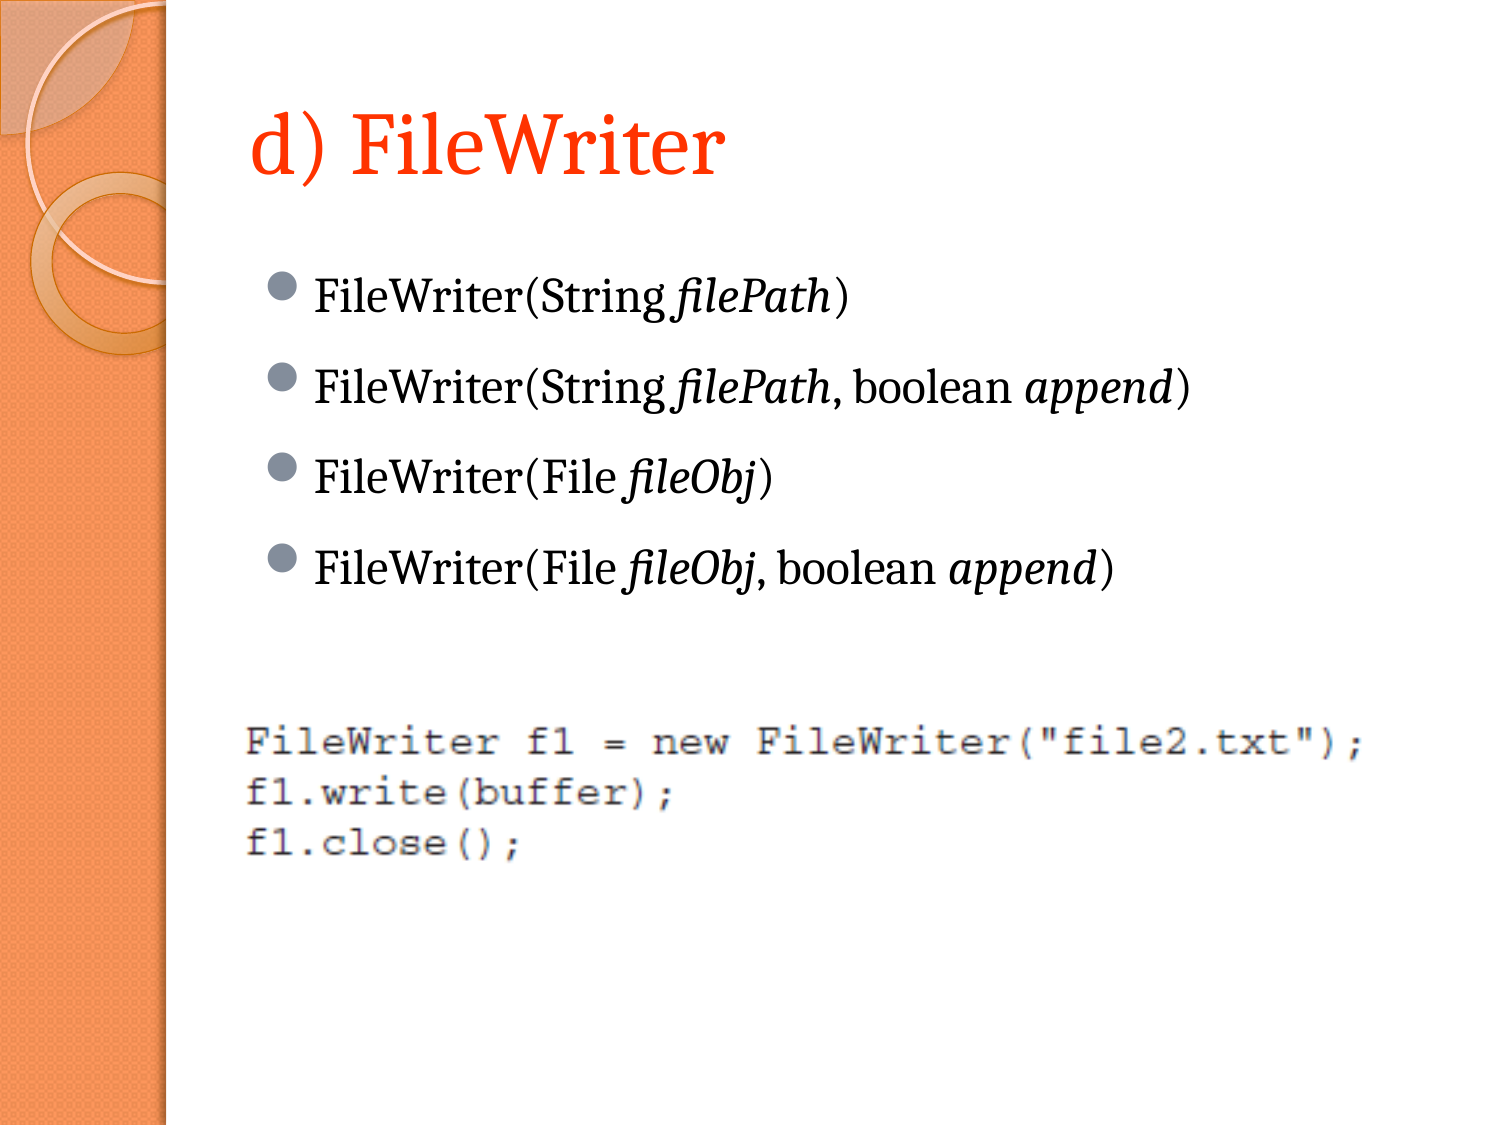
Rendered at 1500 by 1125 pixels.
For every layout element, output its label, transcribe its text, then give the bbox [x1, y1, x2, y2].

picture [229, 715, 1431, 882]
title d) FileWriter [235, 45, 1466, 233]
list FileWriter(String filePath) FileWriter(String filePath, boolean append) FileWriter(File fileObj) FileWriter(File fileObj, boolean append) [235, 237, 1466, 1025]
